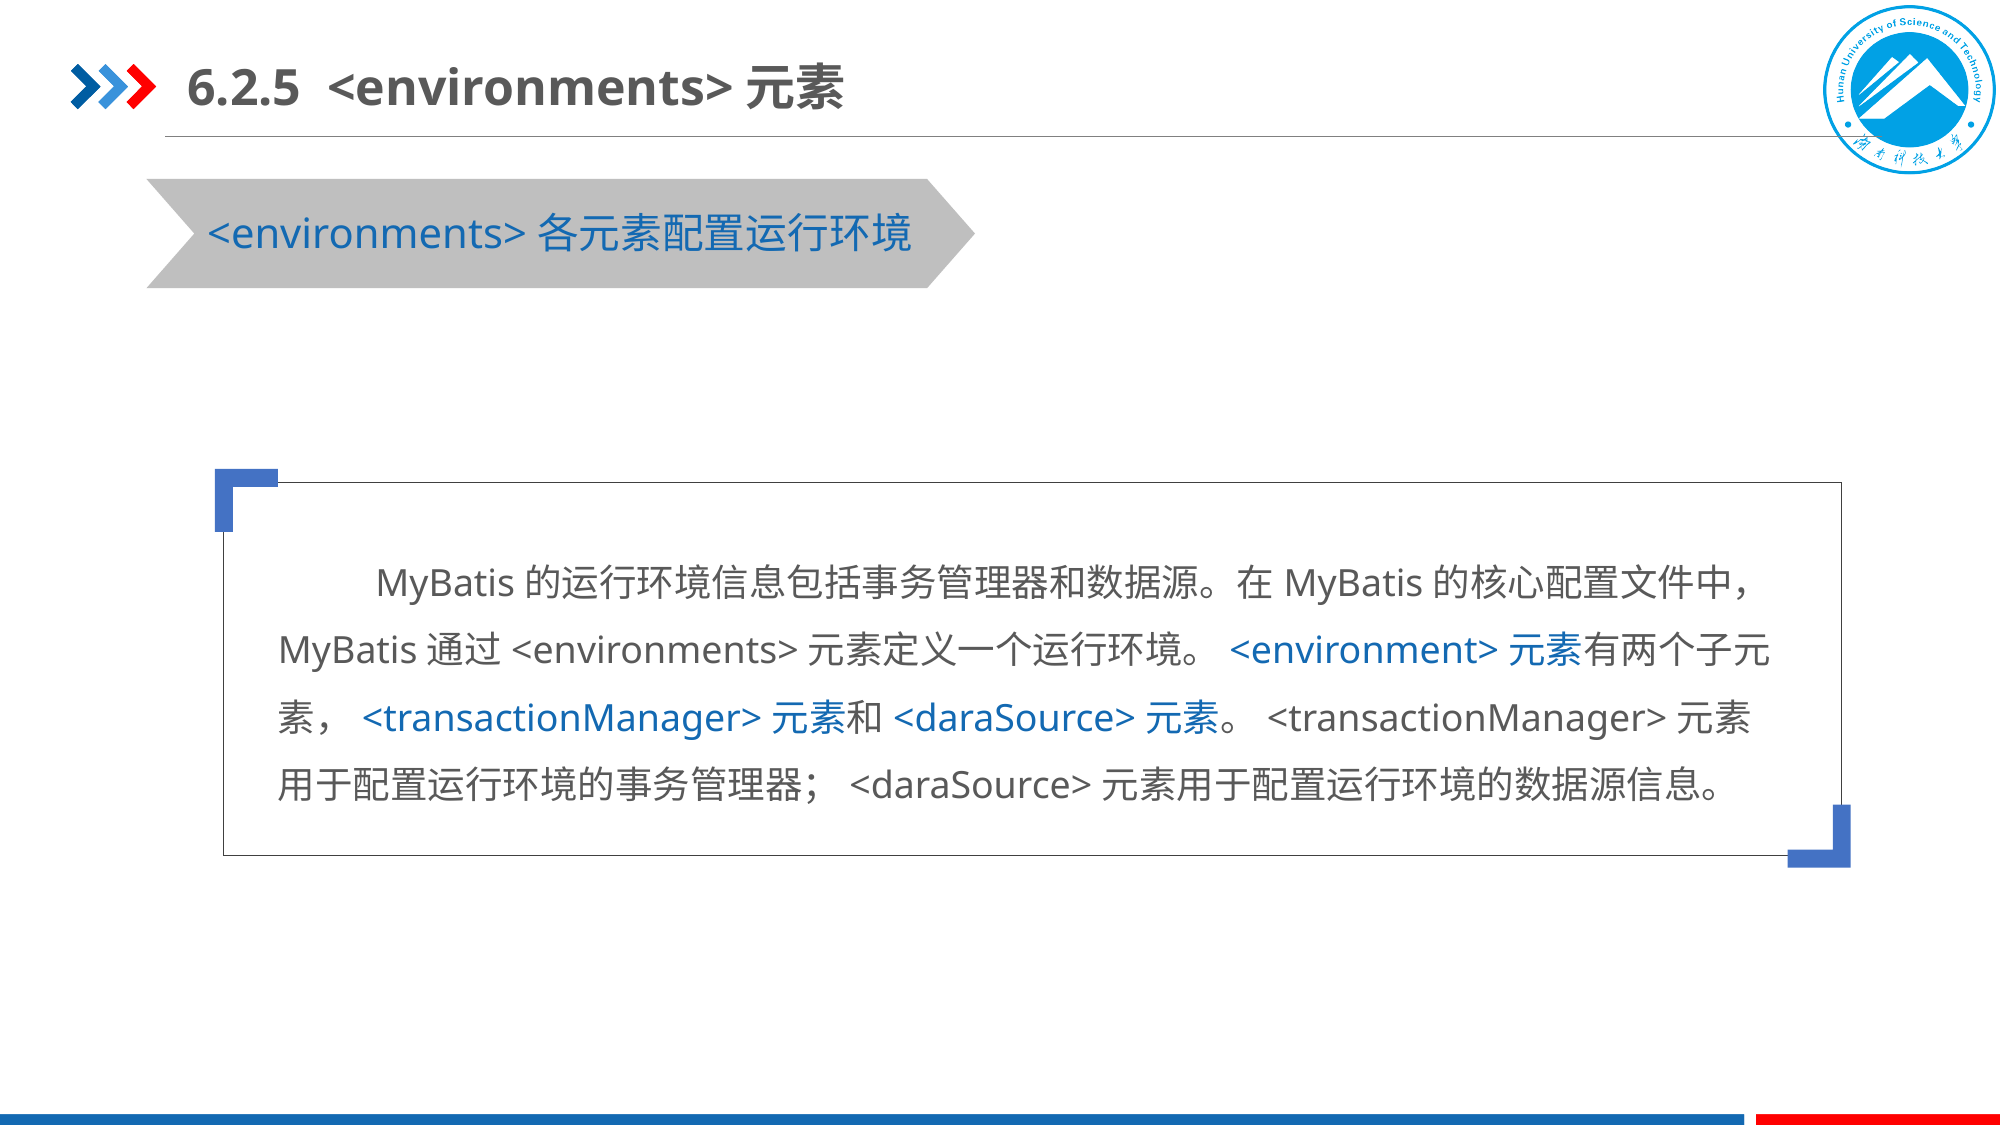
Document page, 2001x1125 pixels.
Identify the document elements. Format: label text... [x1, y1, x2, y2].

picture [1861, 60, 1963, 118]
picture [1867, 59, 1897, 87]
text_box <environments>各元素配置运行环境 [192, 199, 945, 265]
picture [1823, 137, 1898, 175]
picture [1827, 9, 1992, 170]
picture [1921, 105, 1996, 175]
picture [1823, 5, 1895, 76]
text_box [214, 468, 279, 533]
text_box [146, 178, 976, 289]
text_box 6.2.5 <environments>元素 [187, 43, 919, 127]
picture [1870, 56, 1917, 97]
text_box [222, 481, 1843, 856]
picture [1924, 5, 1996, 75]
picture [1823, 104, 1836, 136]
text_box [1787, 804, 1852, 869]
